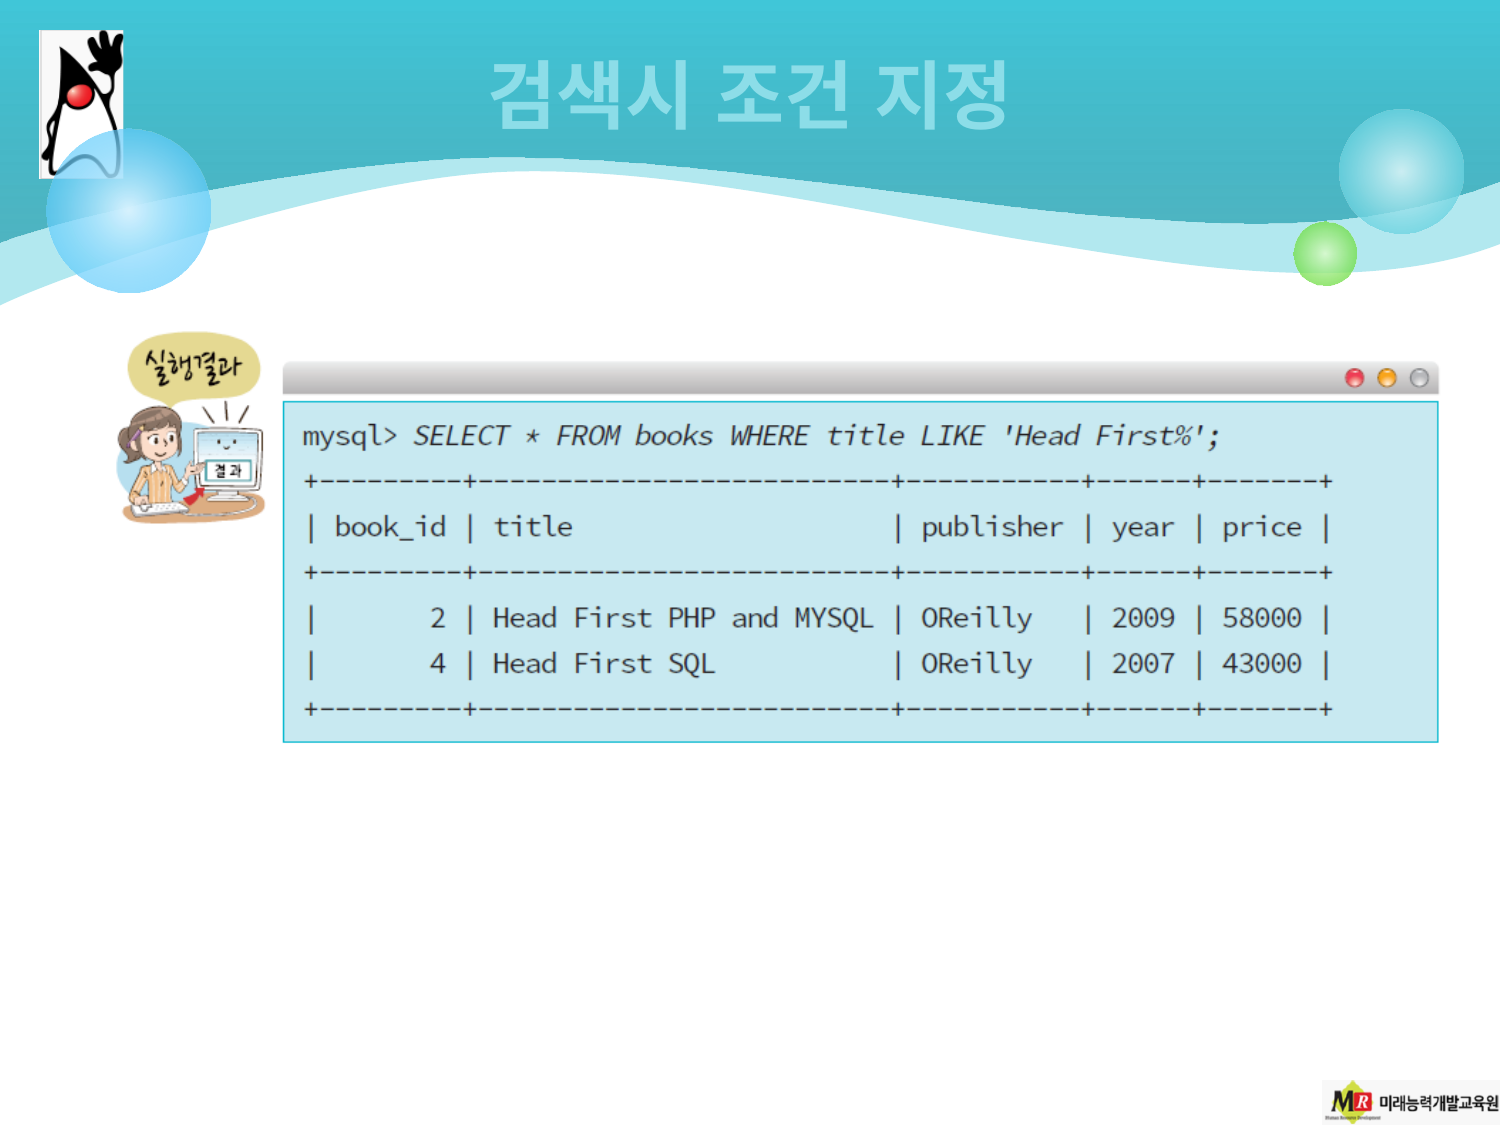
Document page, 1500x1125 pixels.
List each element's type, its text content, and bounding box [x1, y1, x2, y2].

picture [107, 329, 1453, 754]
picture [39, 30, 75, 179]
title 검색시 조건 지정 [75, 0, 1425, 188]
picture [1322, 1080, 1500, 1125]
